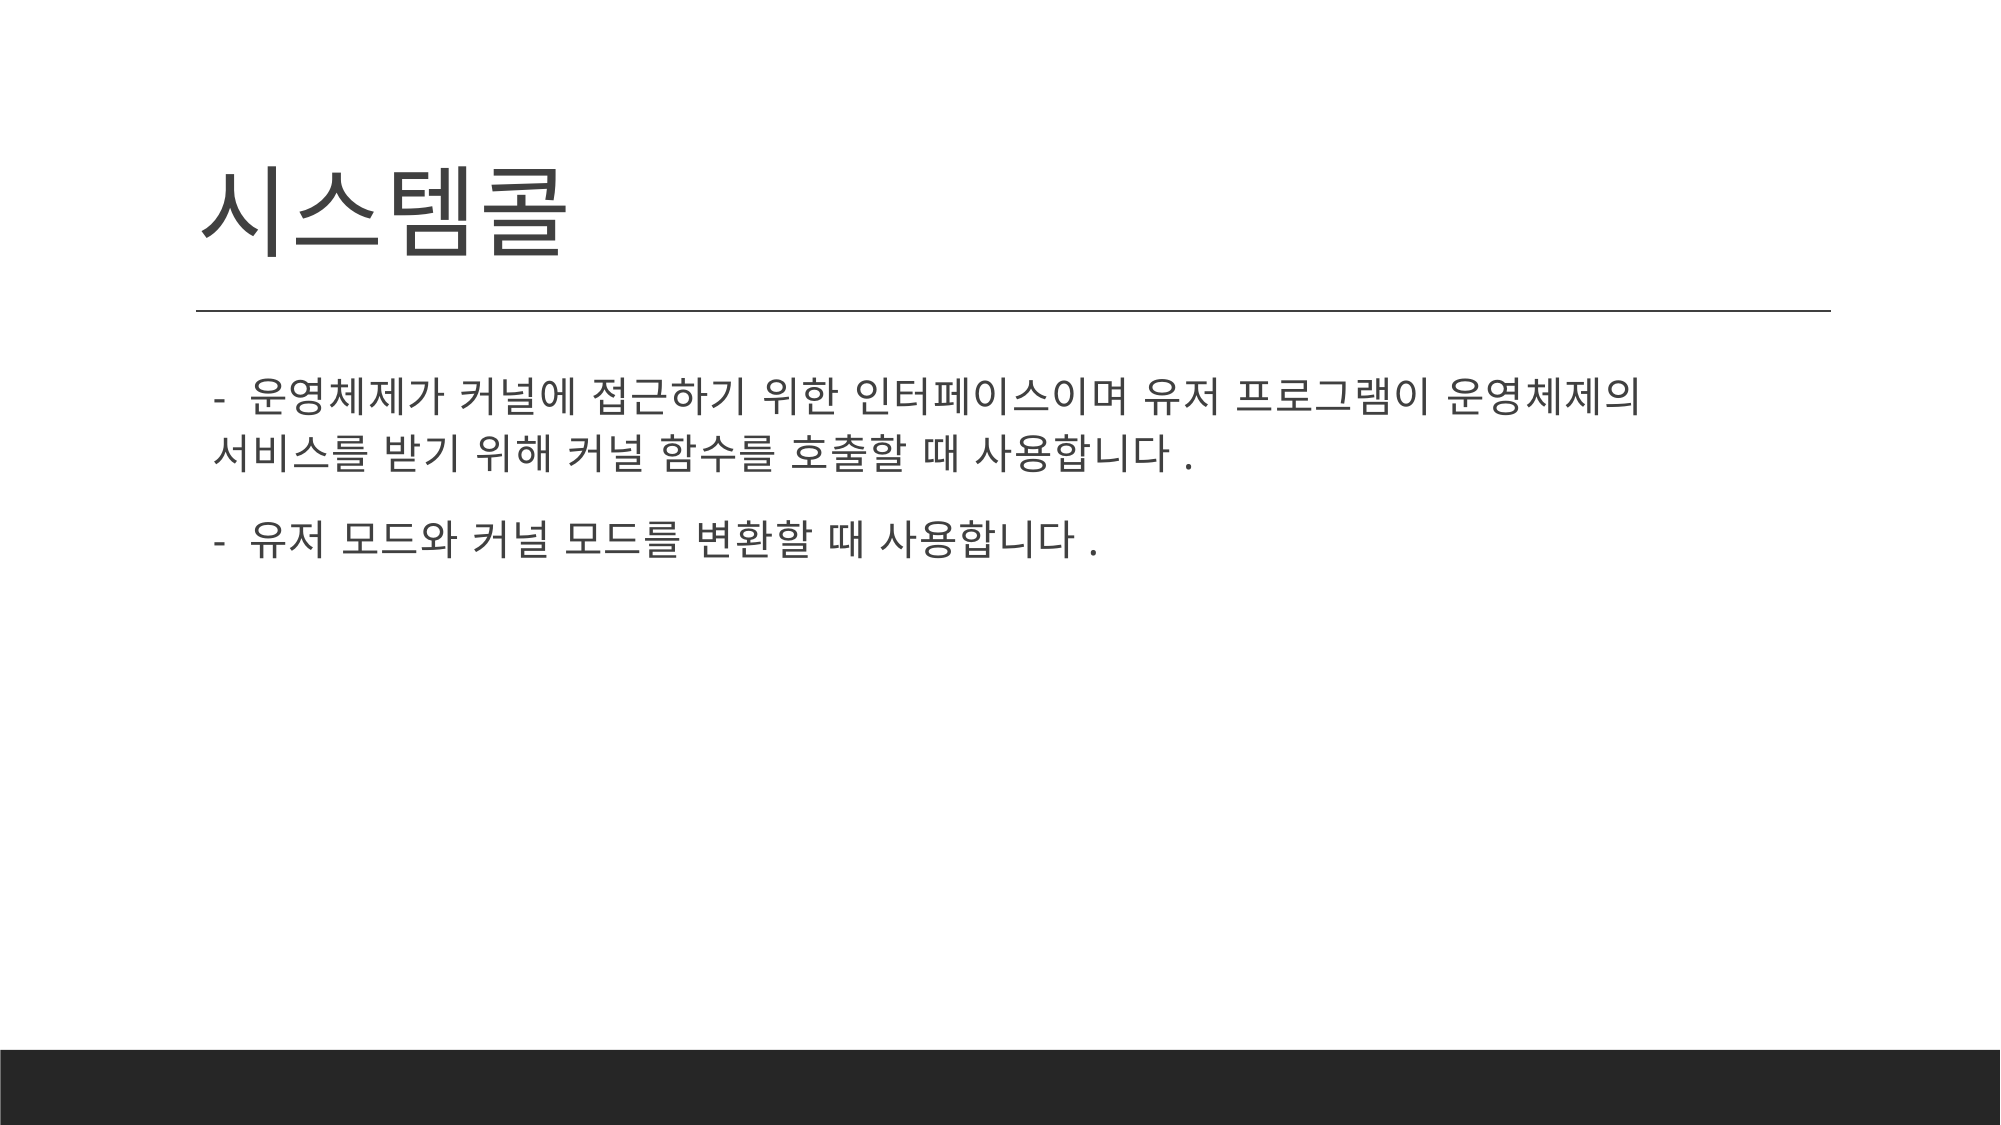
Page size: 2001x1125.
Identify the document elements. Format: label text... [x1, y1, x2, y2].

title 시스템콜 [180, 47, 1830, 285]
list - 운영체제가 커널에 접근하기 위한 인터페이스이며 유저 프로그램이 운영체제의 서비스를 받기 위해 커널 함수를 호출할 때 사용합니다. - 유저 모드와 커널 모드를 변환할 때 사용합니다. [180, 345, 1830, 963]
